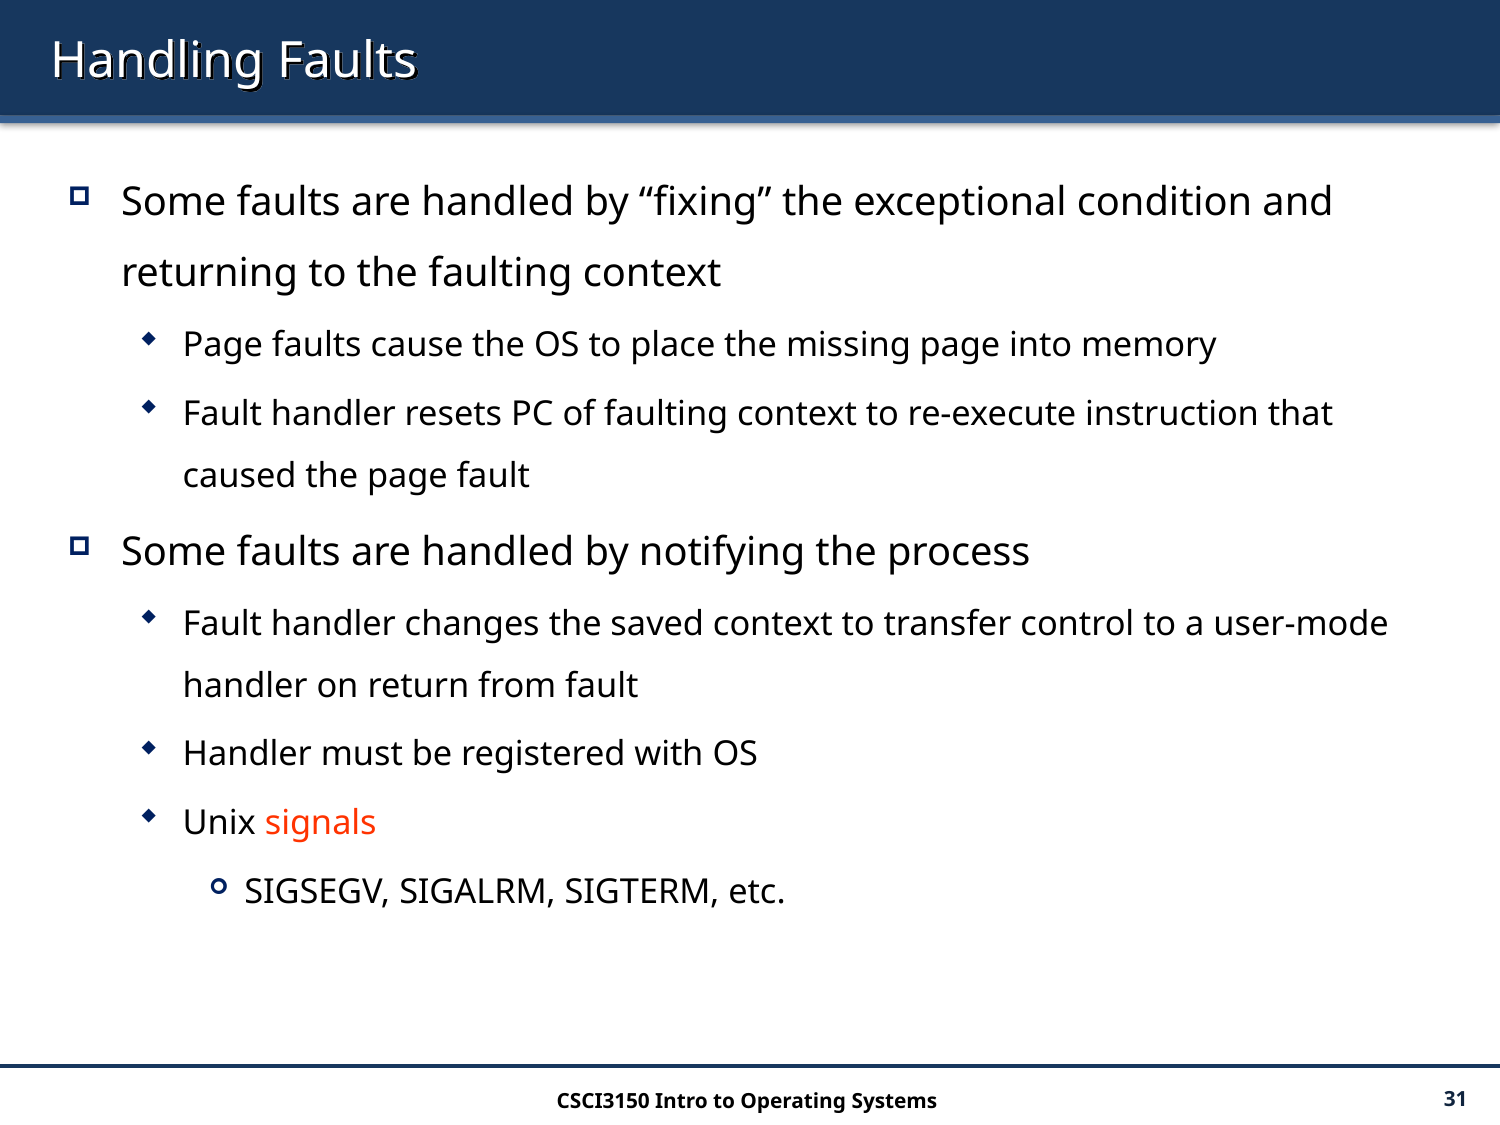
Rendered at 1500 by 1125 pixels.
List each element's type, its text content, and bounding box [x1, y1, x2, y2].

slide_number 31 [1306, 1081, 1483, 1118]
title Handling Faults [34, 8, 1477, 106]
list Some faults are handled by “fixing” the exceptional condition and returning to the faulting context Page faults cause the OS to place the missing page into memory Fault handler resets PC of faulting context to re-execute instruction that caused the page fault Some faults are handled by notifying the process Fault handler changes the saved context to transfer control to a user-mode handler on return from fault Handler must be registered with OS Unix signals SIGSEGV, SIGALRM, SIGTERM, etc. [52, 143, 1440, 925]
footer CSCI3150 Intro to Operating Systems [497, 1079, 997, 1117]
